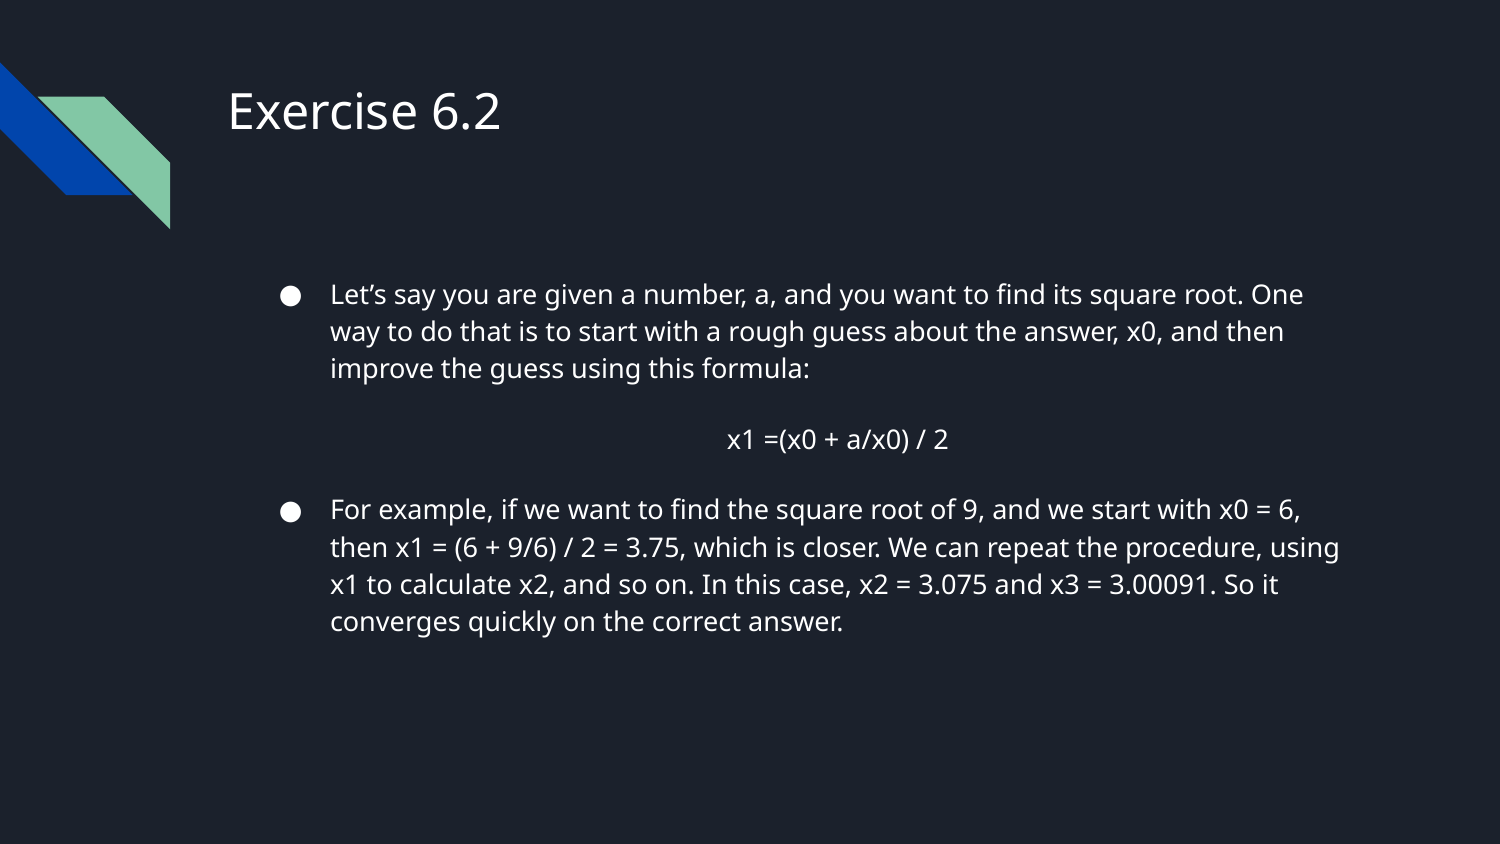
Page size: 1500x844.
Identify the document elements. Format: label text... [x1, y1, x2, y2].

list Let’s say you are given a number, a, and you want to find its square root. One way to do that is to start with a rough guess about the answer, x0, and then improve the guess using this formula: x1 =(x0 + a/x0) / 2 For example, if we want to find the square root of 9, and we start with x0 = 6, then x1 = (6 + 9/6) / 2 = 3.75, which is closer. We can repeat the procedure, using x1 to calculate x2, and so on. In this case, x2 = 3.075 and x3 = 3.00091. So it converges quickly on the correct answer. [240, 257, 1368, 735]
title Exercise 6.2 [212, 64, 1368, 215]
